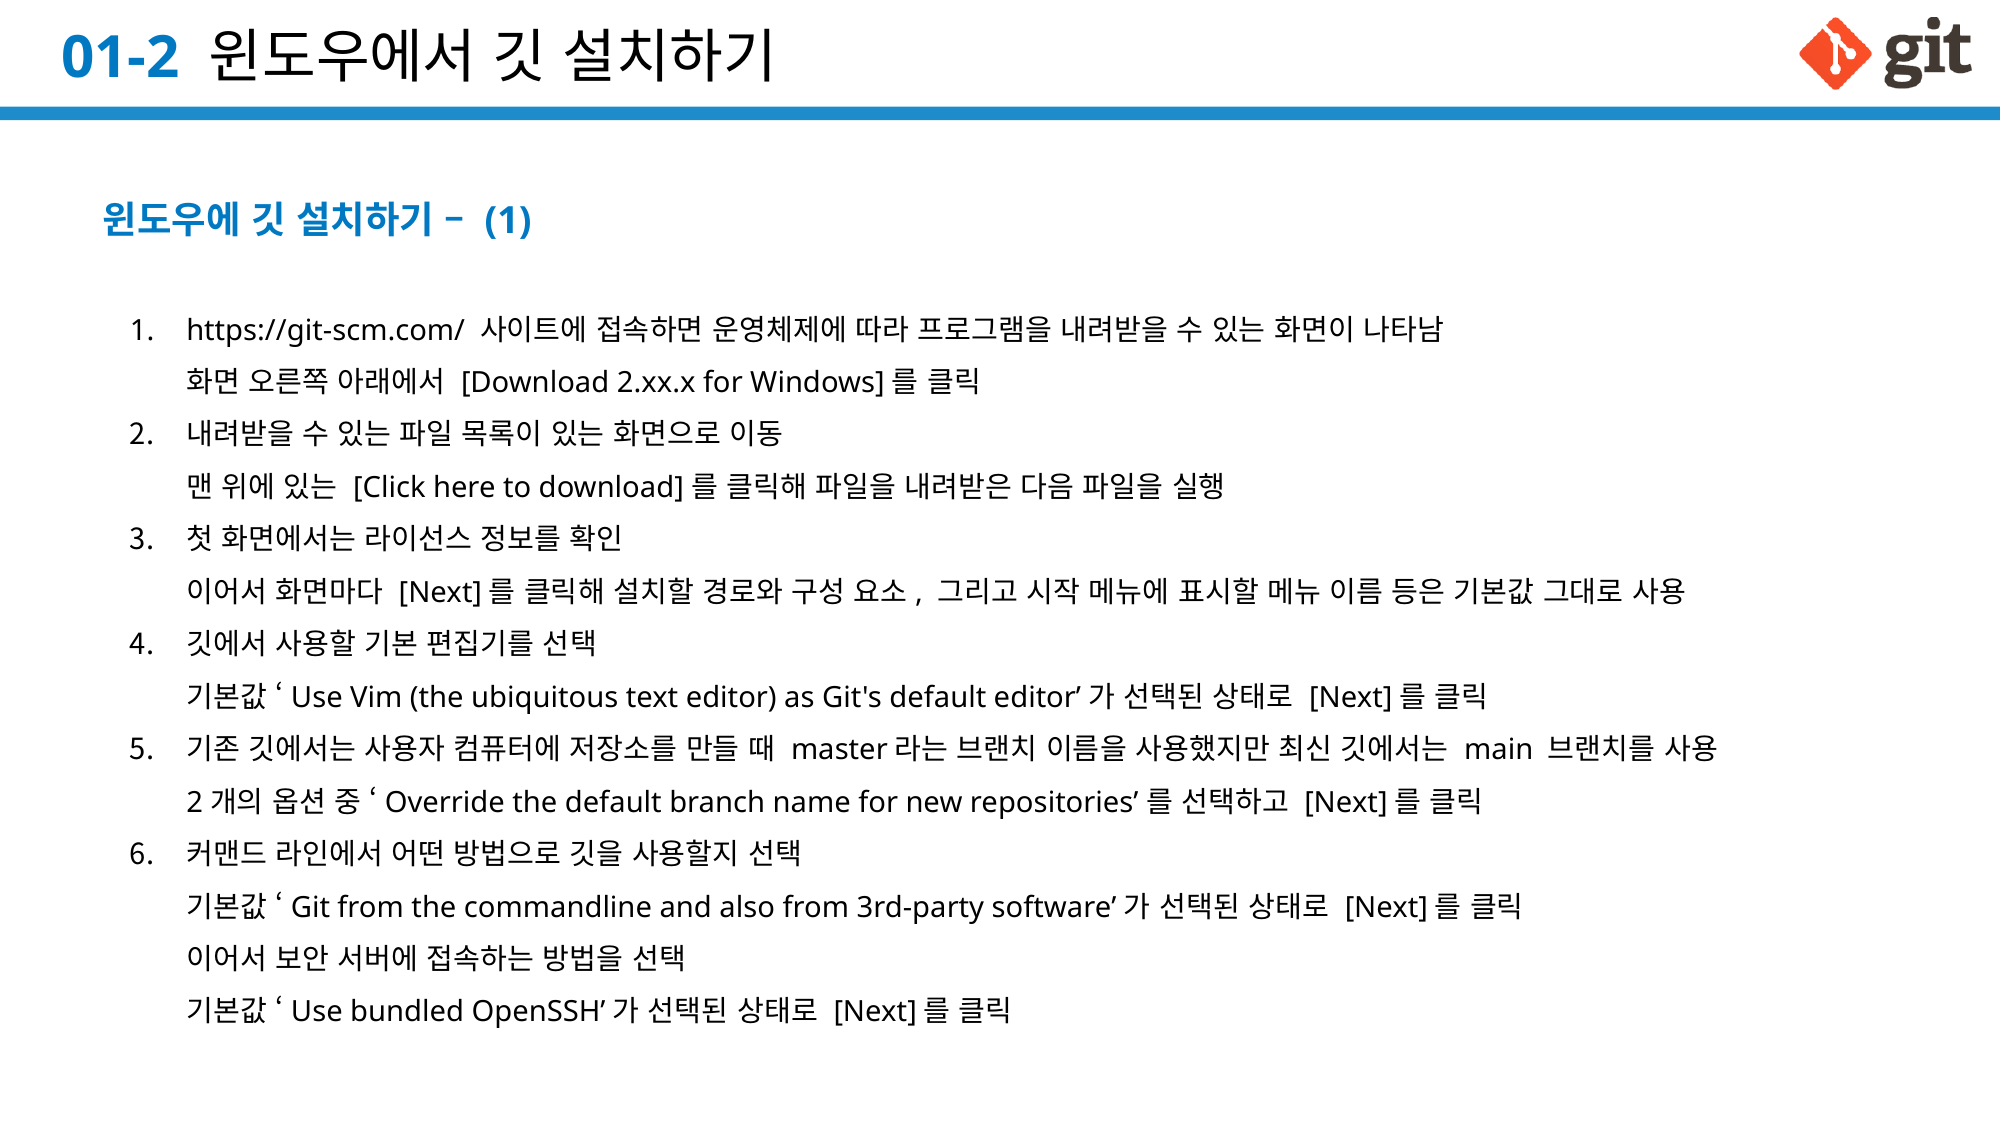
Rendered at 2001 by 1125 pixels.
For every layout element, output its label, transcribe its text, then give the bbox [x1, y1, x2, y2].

picture [1799, 17, 1972, 90]
text_box https://git-scm.com/ 사이트에 접속하면 운영체제에 따라 프로그램을 내려받을 수 있는 화면이 나타남 화면 오른쪽 아래에서 [Download 2.xx.x for Windows]를 클릭 내려받을 수 있는 파일 목록이 있는 화면으로 이동 맨 위에 있는 [Click here to download]를 클릭해 파일을 내려받은 다음 파일을 실행 첫 화면에서는 라이선스 정보를 확인 이어서 화면마다 [Next]를 클릭해 설치할 경로와 구성 요소, 그리고 시작 메뉴에 표시할 메뉴 이름 등은 기본값 그대로 사용 깃에서 사용할 기본 편집기를 선택 기본값 ‘Use Vim (the ubiquitous text editor) as Git's default editor’가 선택된 상태로 [Next]를 클릭 기존 깃에서는 사용자 컴퓨터에 저장소를 만들 때 master라는 브랜치 이름을 사용했지만 최신 깃에서는 main 브랜치를 사용 2개의 옵션 중 ‘Override the default branch name for new repositories’를 선택하고 [Next]를 클릭 커맨드 라인에서 어떤 방법으로 깃을 사용할지 선택 기본값 ‘Git from the commandline and also from 3rd-party software’가 선택된 상태로 [Next]를 클릭 이어서 보안 서버에 접속하는 방법을 선택 기본값 ‘Use bundled OpenSSH’가 선택된 상태로 [Next]를 클릭 [115, 286, 1841, 1036]
title 01-2 윈도우에서 깃 설치하기 [46, 13, 1772, 104]
text_box 윈도우에 깃 설치하기 – (1) [88, 188, 825, 249]
